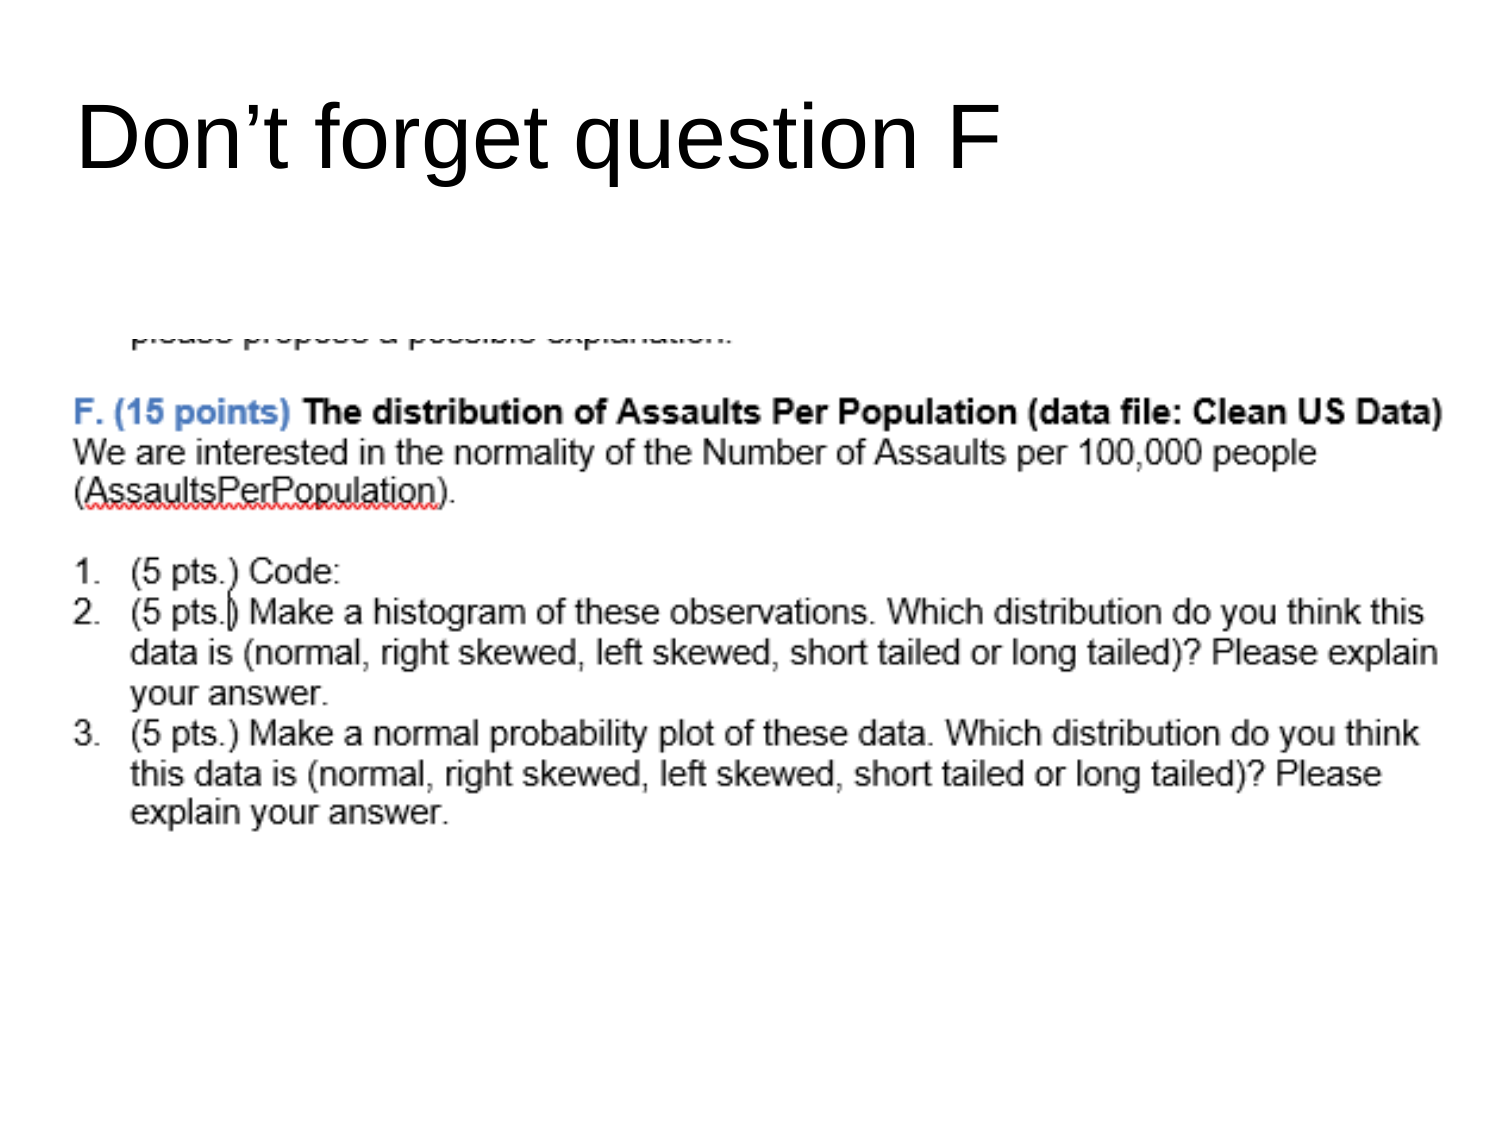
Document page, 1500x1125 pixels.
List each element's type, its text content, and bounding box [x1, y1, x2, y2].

title Don’t forget question F [75, 45, 1425, 233]
picture [37, 338, 1500, 878]
